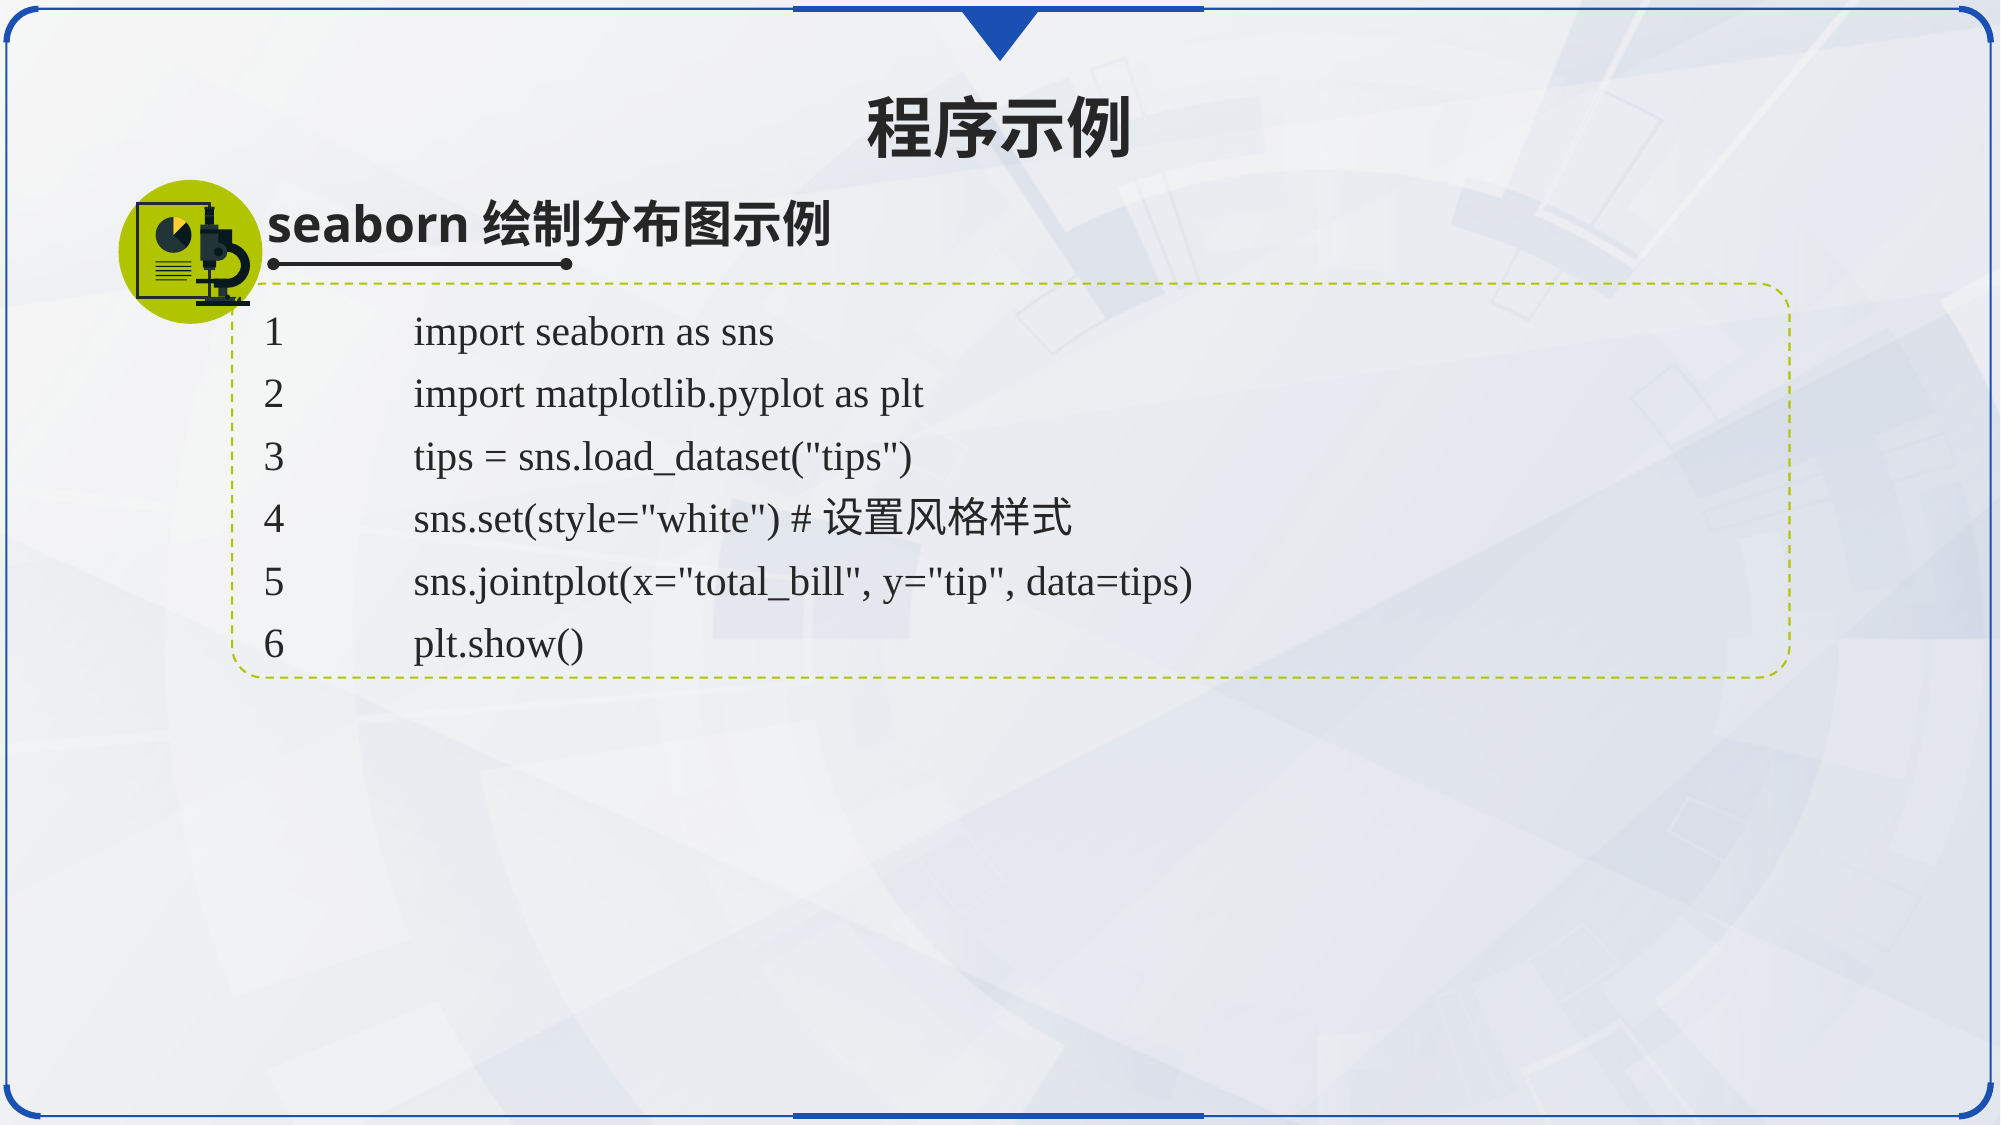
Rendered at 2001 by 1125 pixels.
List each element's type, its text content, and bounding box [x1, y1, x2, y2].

text_box [231, 282, 1791, 679]
text_box 程序示例 [851, 78, 1149, 173]
text_box seaborn绘制分布图示例 [263, 185, 859, 260]
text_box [118, 179, 263, 324]
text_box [0, 0, 2001, 1125]
